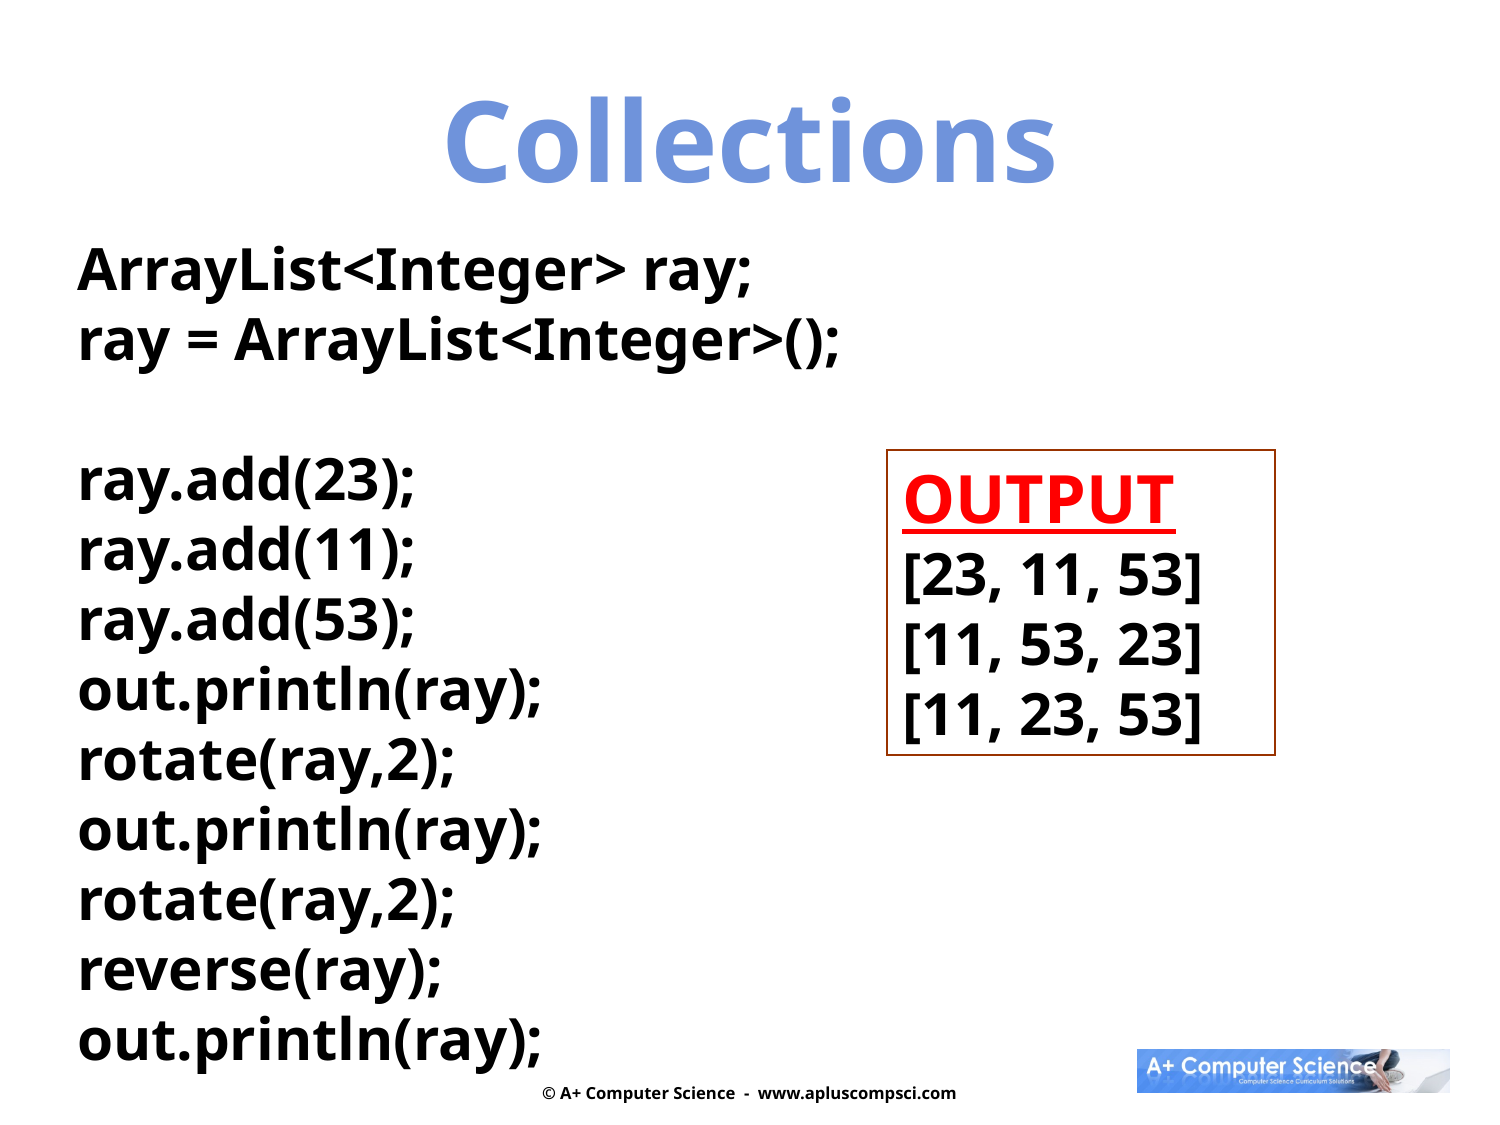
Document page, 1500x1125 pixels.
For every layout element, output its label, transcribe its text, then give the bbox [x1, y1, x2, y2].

picture [1137, 1049, 1450, 1093]
text_box Collections [0, 62, 1500, 213]
footer © A+ Computer Science - www.apluscompsci.com [512, 1080, 988, 1101]
text_box ArrayList<Integer> ray; ray = ArrayList<Integer>(); ray.add(23); ray.add(11); ray.add(53); out.println(ray); rotate(ray,2); out.println(ray); rotate(ray,2); reverse(ray); out.println(ray); [62, 224, 1288, 1080]
text_box OUTPUT [23, 11, 53] [11, 53, 23] [11, 23, 53] [887, 450, 1275, 755]
